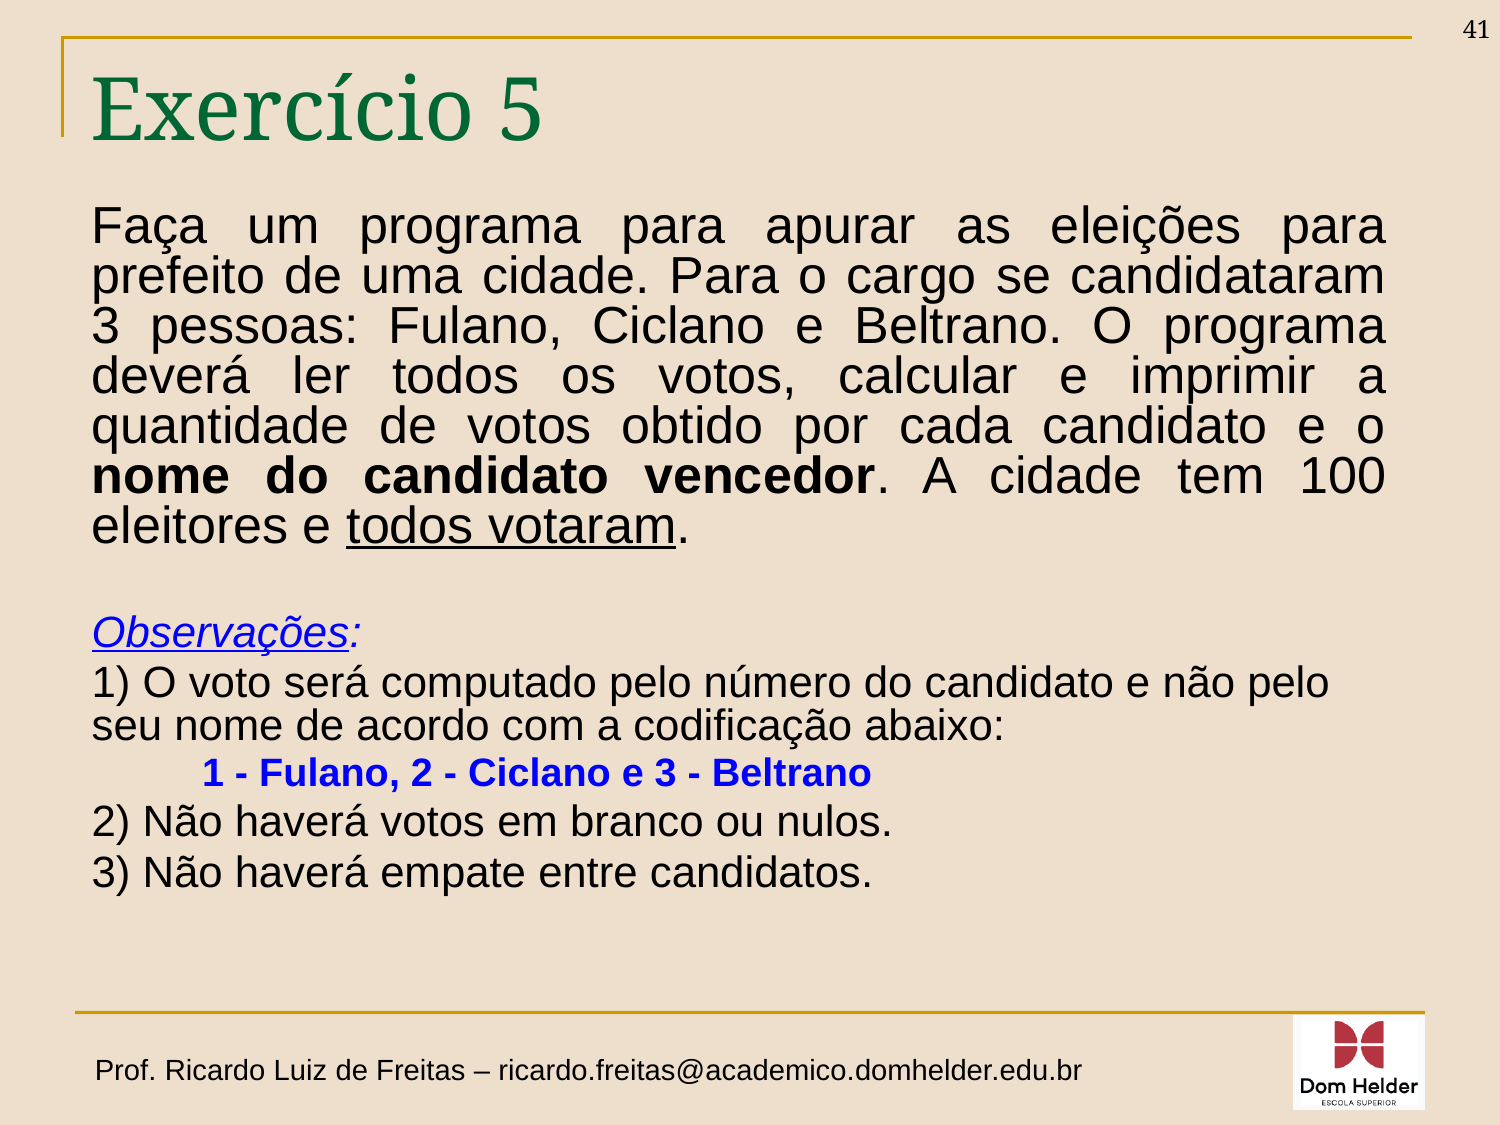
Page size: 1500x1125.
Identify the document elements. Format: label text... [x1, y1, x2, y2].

slide_number 41 [1392, 0, 1500, 55]
title Exercício 5 [75, 45, 1425, 233]
picture [1293, 1015, 1425, 1110]
list Faça um programa para apurar as eleições para prefeito de uma cidade. Para o cargo se candidataram 3 pessoas: Fulano, Ciclano e Beltrano. O programa deverá ler todos os votos, calcular e imprimir a quantidade de votos obtido por cada candidato e o nome do candidato vencedor. A cidade tem 100 eleitores e todos votaram. Observações: 1) O voto será computado pelo número do candidato e não pelo seu nome de acordo com a codificação abaixo: 1 - Fulano, 2 - Ciclano e 3 - Beltrano 2) Não haverá votos em branco ou nulos. 3) Não haverá empate entre candidatos. [76, 196, 1402, 988]
